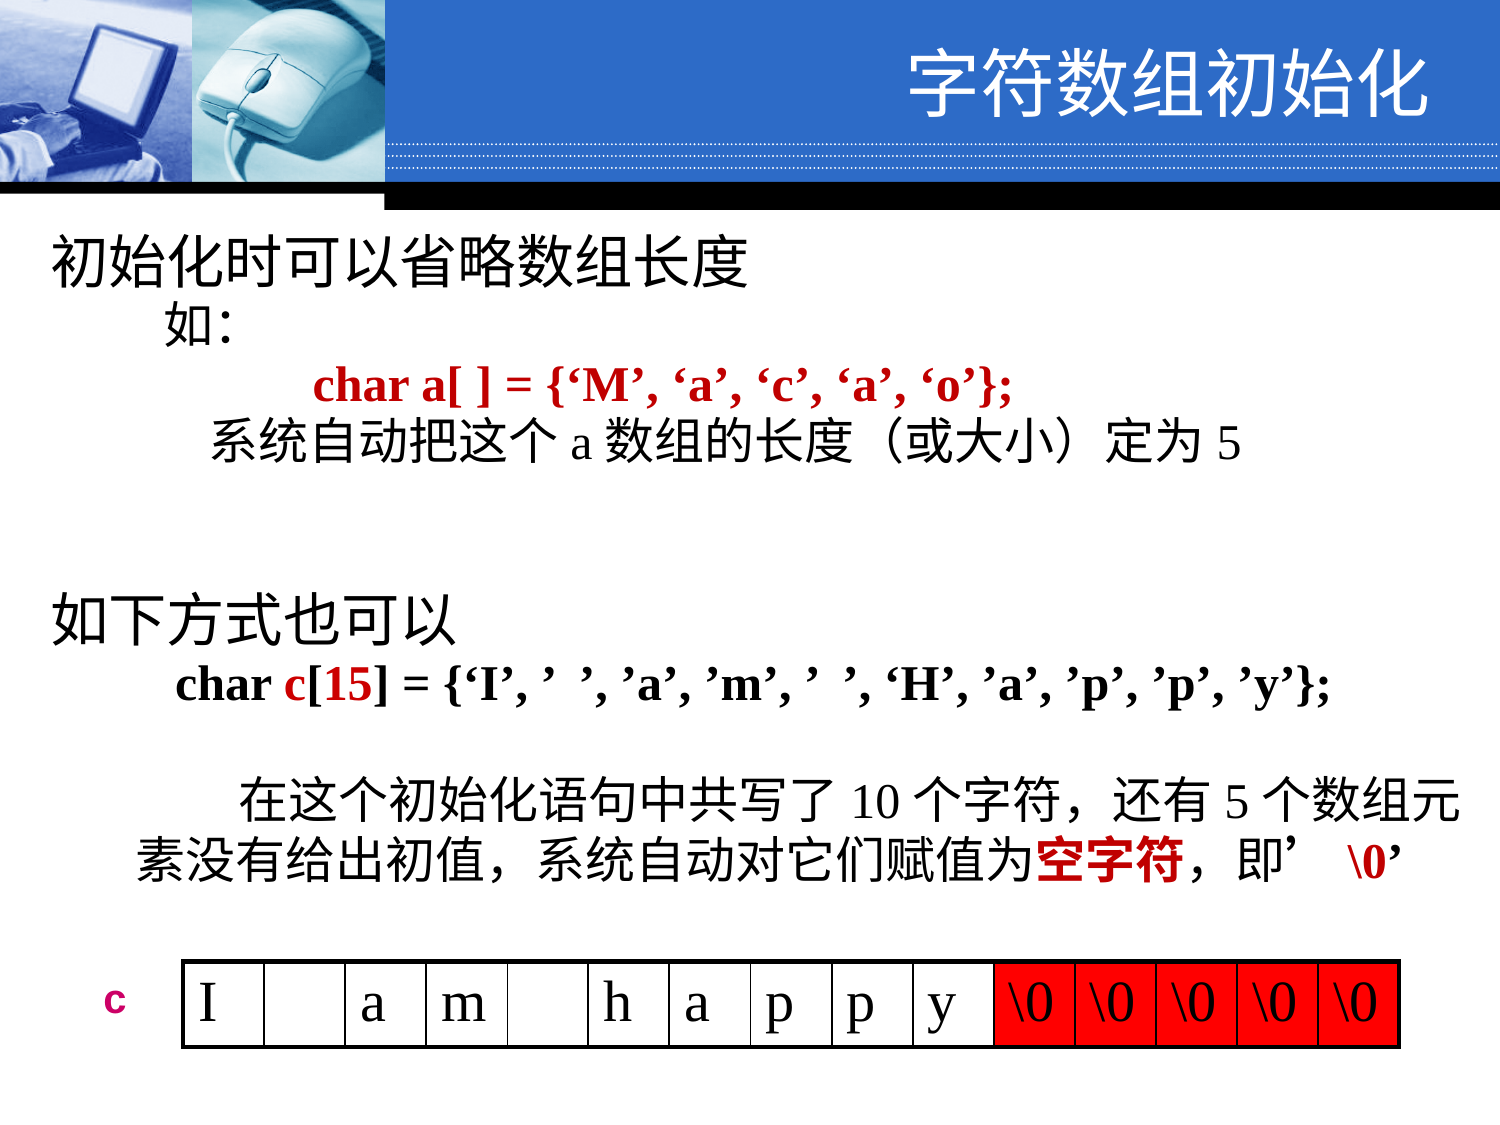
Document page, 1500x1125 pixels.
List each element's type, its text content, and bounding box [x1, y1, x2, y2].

list 初始化时可以省略数组长度 如： char a[ ] = {‘M’, ‘a’, ‘c’, ‘a’, ‘o’}; 系统自动把这个a数组的长度（或大小）定为5 如下方式也可以 char c[15] = {‘I’, ’ ’, ’a’, ’m’, ’ ’, ‘H’, ’a’, ’p’, ’p’, ’y’}; 在这个初始化语句中共写了10个字符，还有5个数组元素没有给出初值，系统自动对它们赋值为空字符，即’\0’ [35, 231, 1500, 516]
title 字符数组初始化 [407, 38, 1445, 126]
table_header [508, 964, 587, 1045]
table_header \0 [1076, 964, 1155, 1045]
table_header [265, 964, 344, 1045]
table_header y [914, 964, 993, 1045]
table_header \0 [1238, 964, 1317, 1045]
table_header a [670, 964, 750, 1045]
table_header \0 [1319, 964, 1397, 1045]
table_header \0 [995, 964, 1074, 1045]
table_header a [346, 964, 425, 1045]
table_header \0 [1157, 964, 1236, 1045]
table_header h [589, 964, 668, 1045]
picture [0, 0, 385, 181]
text_box c [88, 964, 184, 1029]
table_header m [427, 964, 507, 1045]
table_header p [833, 964, 912, 1045]
table_header p [751, 964, 831, 1045]
table_header I [185, 964, 263, 1045]
